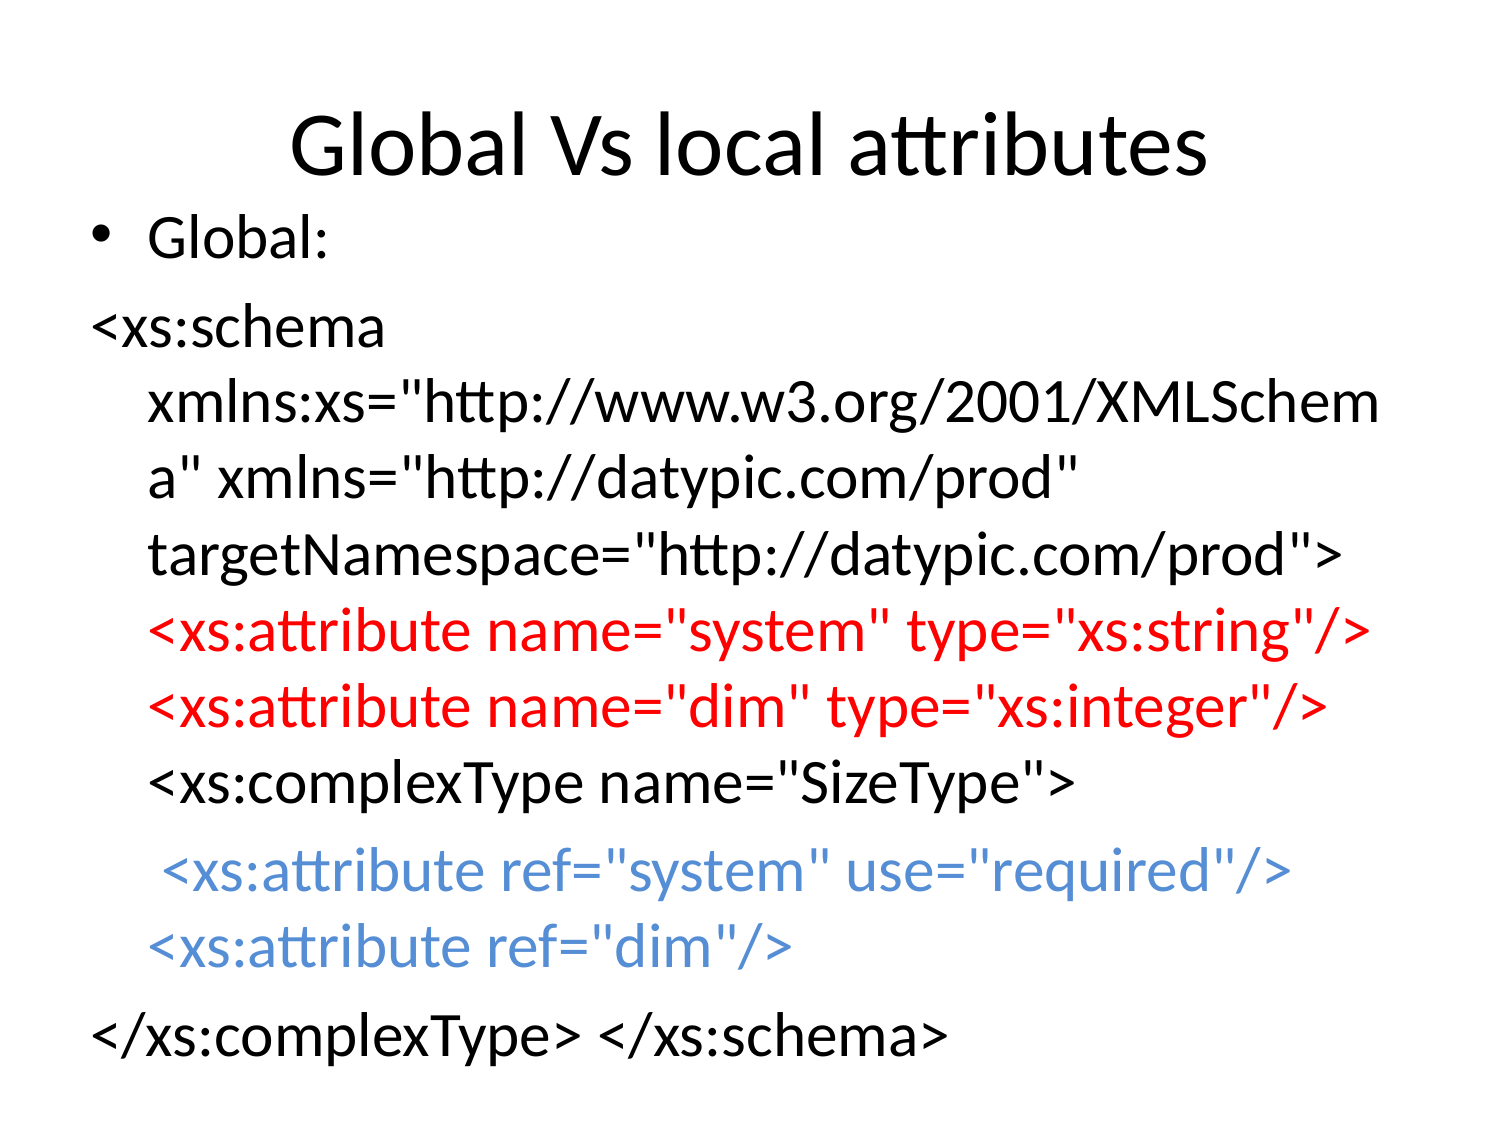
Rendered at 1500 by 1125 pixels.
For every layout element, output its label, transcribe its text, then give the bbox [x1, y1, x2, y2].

list Global: <xs:schema xmlns:xs="http://www.w3.org/2001/XMLSchema" xmlns="http://datypic.com/prod" targetNamespace="http://datypic.com/prod"> <xs:attribute name="system" type="xs:string"/> <xs:attribute name="dim" type="xs:integer"/> <xs:complexType name="SizeType"> <xs:attribute ref="system" use="required"/> <xs:attribute ref="dim"/> </xs:complexType> </xs:schema> [75, 187, 1425, 1088]
title Global Vs local attributes [75, 45, 1425, 187]
